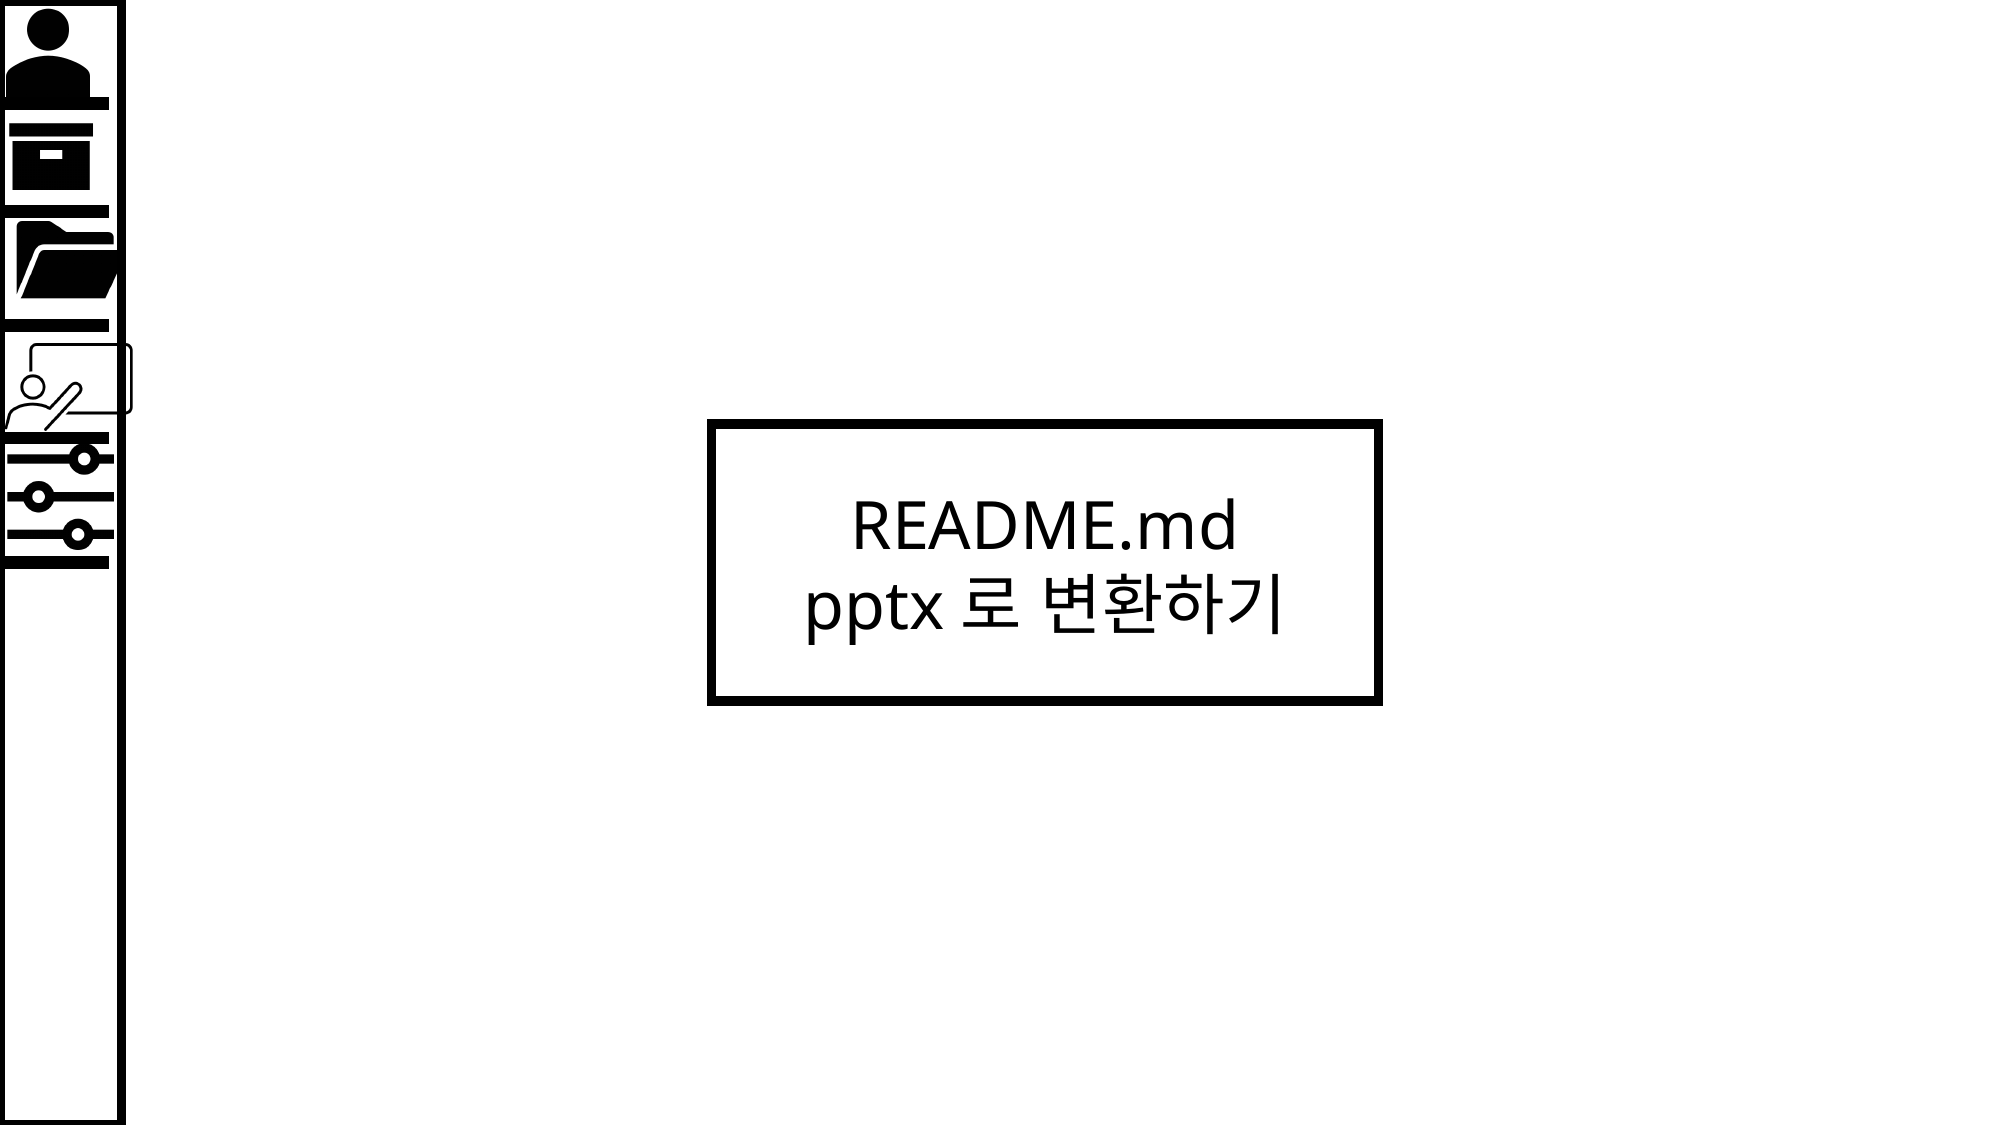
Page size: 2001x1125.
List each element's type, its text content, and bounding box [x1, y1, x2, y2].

picture [0, 0, 140, 572]
text_box README.md pptx로 변환하기 [711, 423, 1380, 702]
